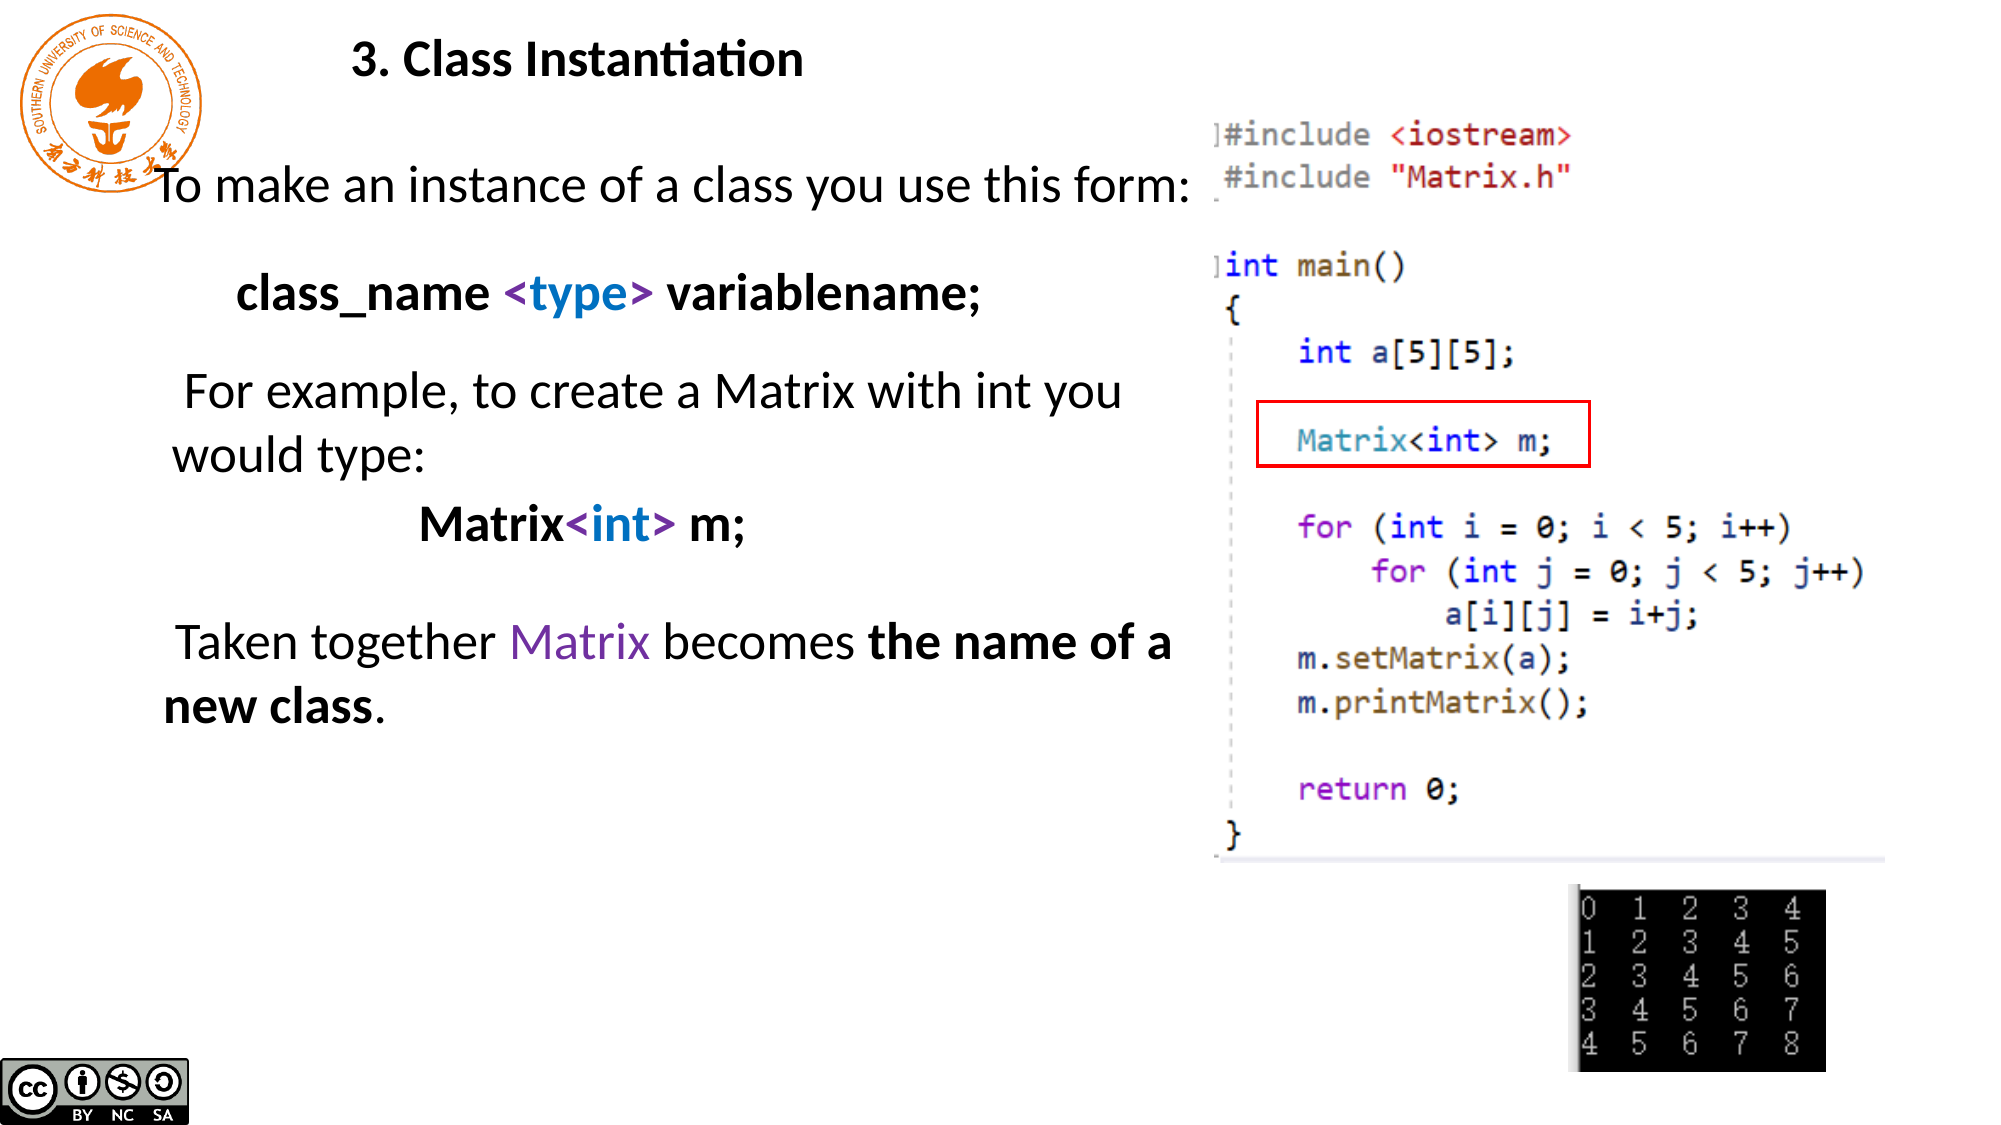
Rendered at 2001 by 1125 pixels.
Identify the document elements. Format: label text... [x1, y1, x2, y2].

text_box Taken together Matrix becomes the name of a new class. [124, 598, 1207, 707]
picture [0, 1058, 189, 1125]
picture [1214, 115, 1885, 863]
picture [1568, 884, 1826, 1072]
text_box To make an instance of a class you use this form: [102, 140, 1214, 249]
picture [18, 11, 202, 194]
text_box Matrix<int> m; [367, 480, 904, 589]
text_box 3. Class Instantiation [299, 14, 875, 123]
text_box class_name <type> variablename; [185, 249, 1172, 346]
text_box For example, to create a Matrix with int you would type: [132, 346, 1214, 456]
